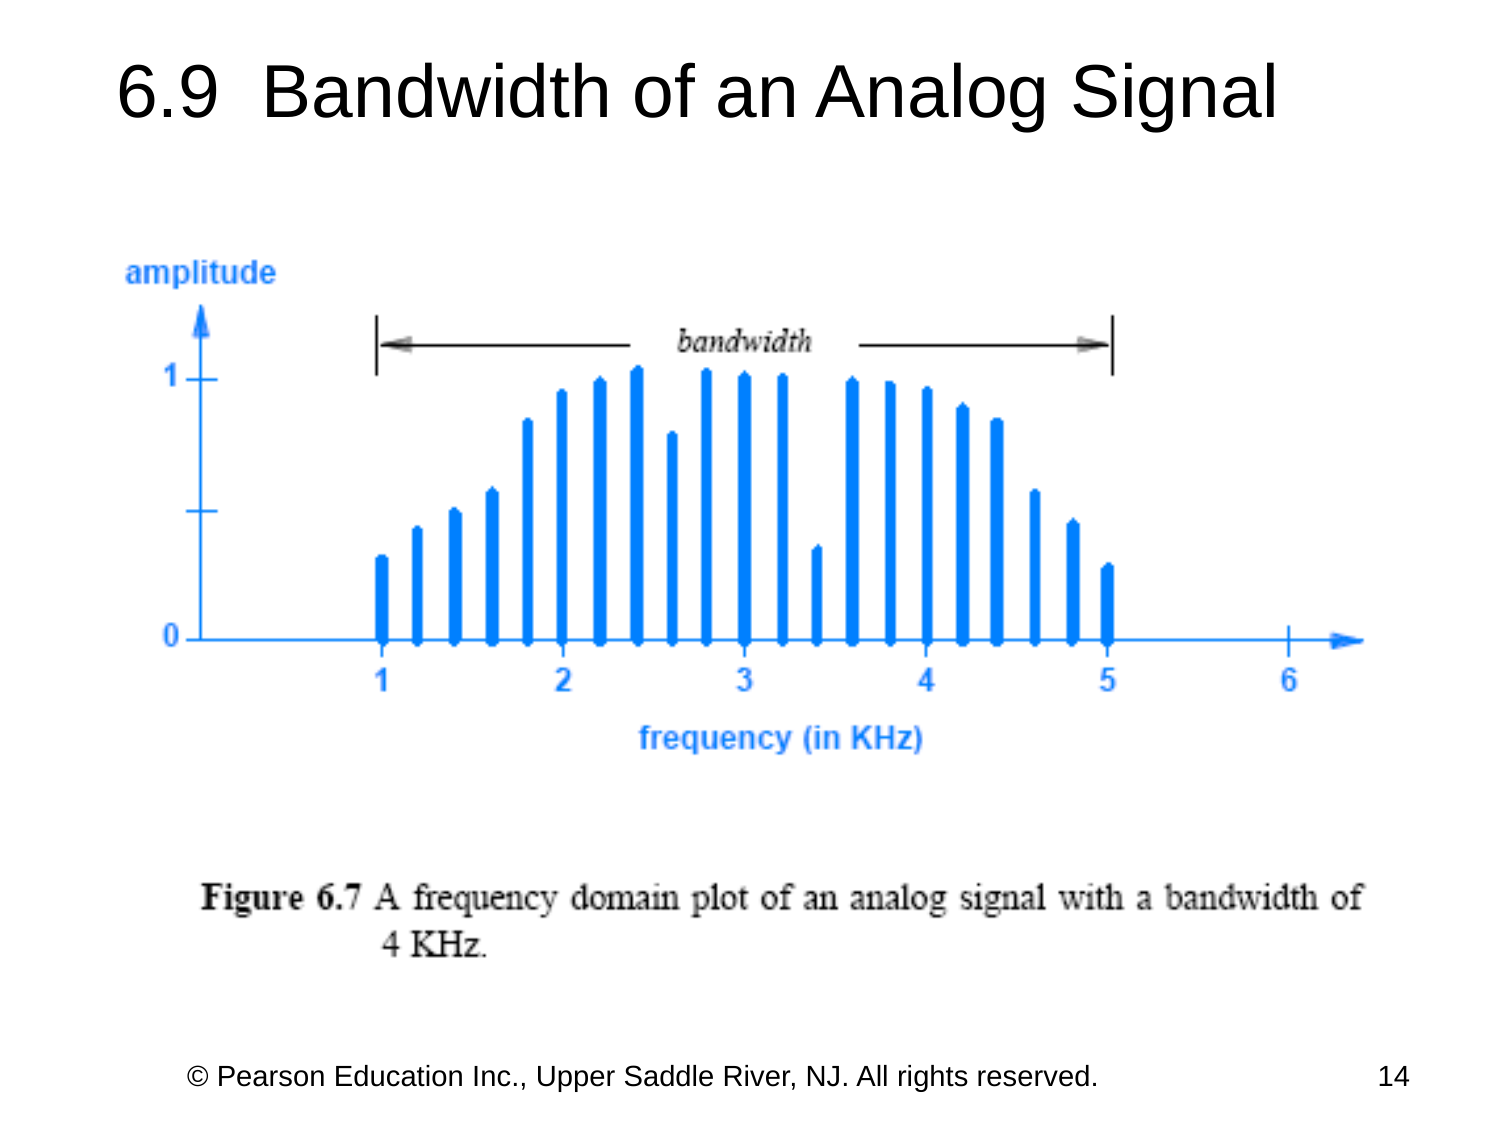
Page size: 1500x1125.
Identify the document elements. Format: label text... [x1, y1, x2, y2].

text_box 6.9 Bandwidth of an Analog Signal [37, 0, 1463, 175]
picture [87, 224, 1438, 985]
text_box 14 [1224, 1050, 1425, 1103]
text_box © Pearson Education Inc., Upper Saddle River, NJ. All rights reserved. [87, 1050, 1200, 1103]
